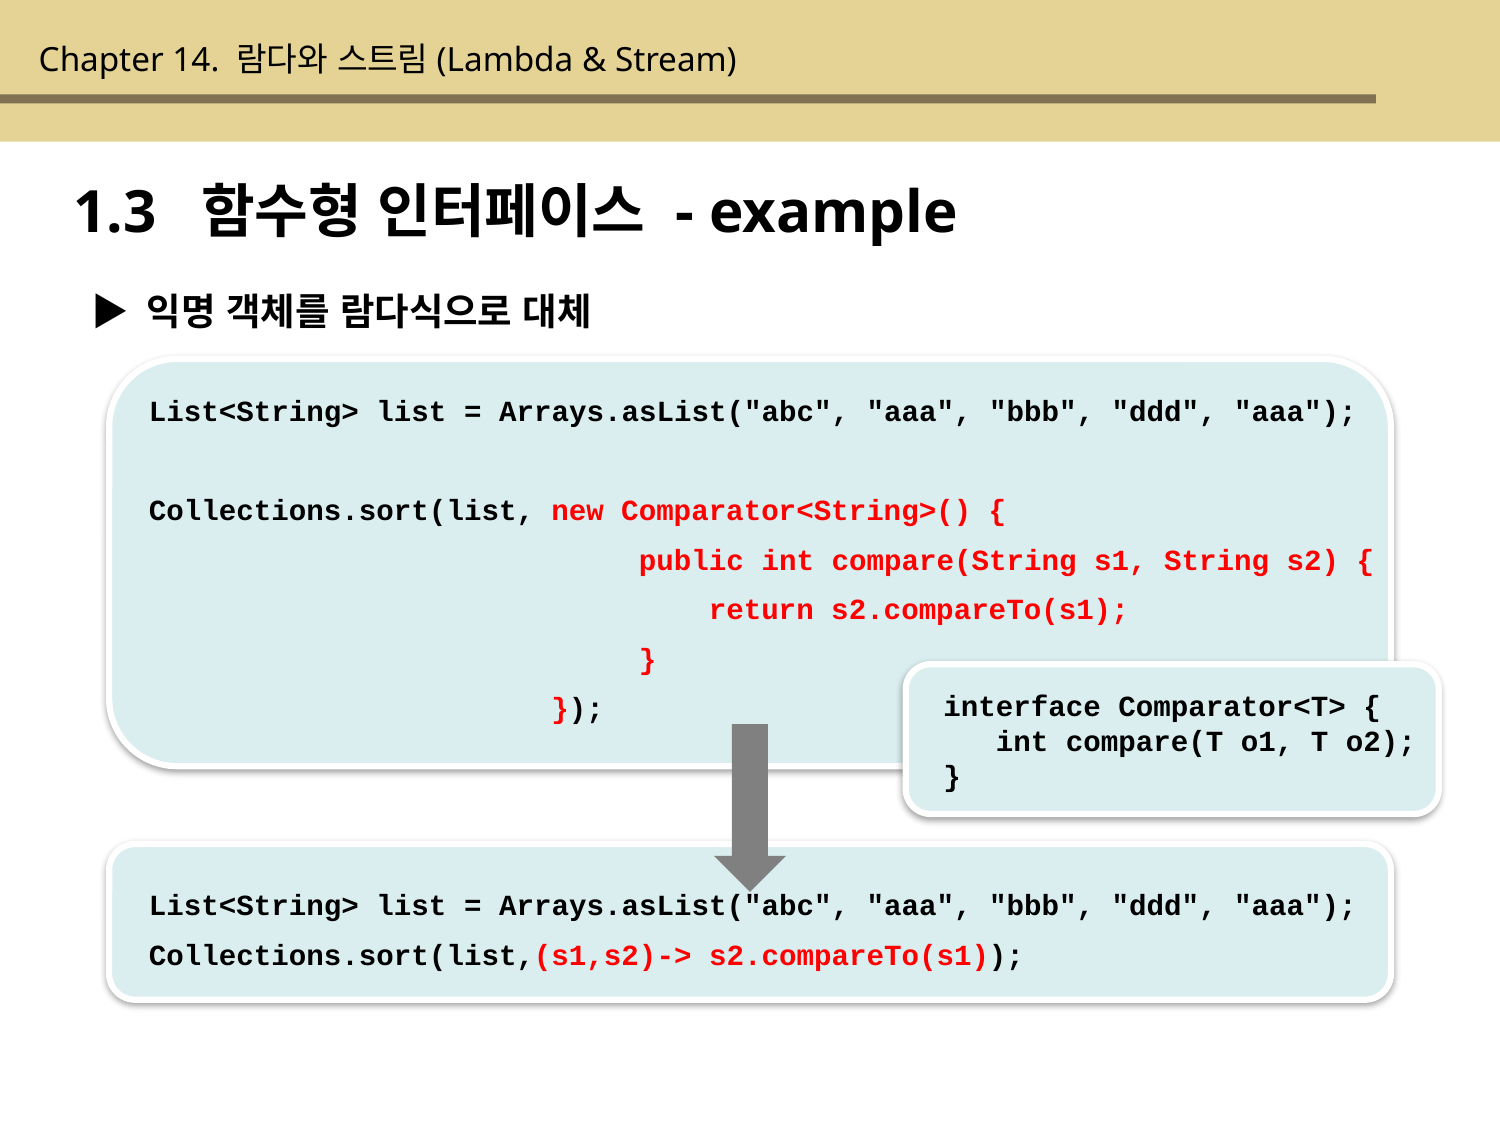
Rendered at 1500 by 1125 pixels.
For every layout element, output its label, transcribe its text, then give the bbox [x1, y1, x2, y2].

text_box ▶ 익명 객체를 람다식으로 대체 [76, 280, 1489, 341]
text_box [108, 723, 1392, 1018]
text_box Chapter 14. 람다와 스트림(Lambda & Stream) [23, 30, 957, 86]
text_box 1.3 함수형 인터페이스 - example [58, 166, 1465, 252]
text_box [0, 0, 1500, 142]
text_box [0, 94, 1376, 104]
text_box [905, 664, 1440, 837]
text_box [108, 358, 1392, 723]
